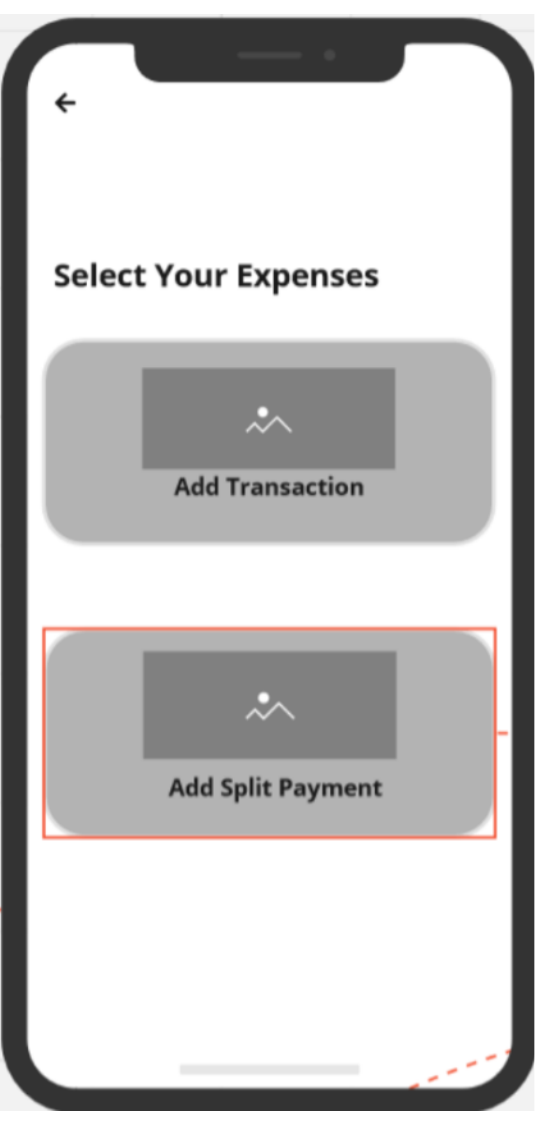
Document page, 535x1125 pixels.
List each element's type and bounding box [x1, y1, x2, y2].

picture [0, 14, 535, 1111]
text_box [285, 679, 500, 843]
